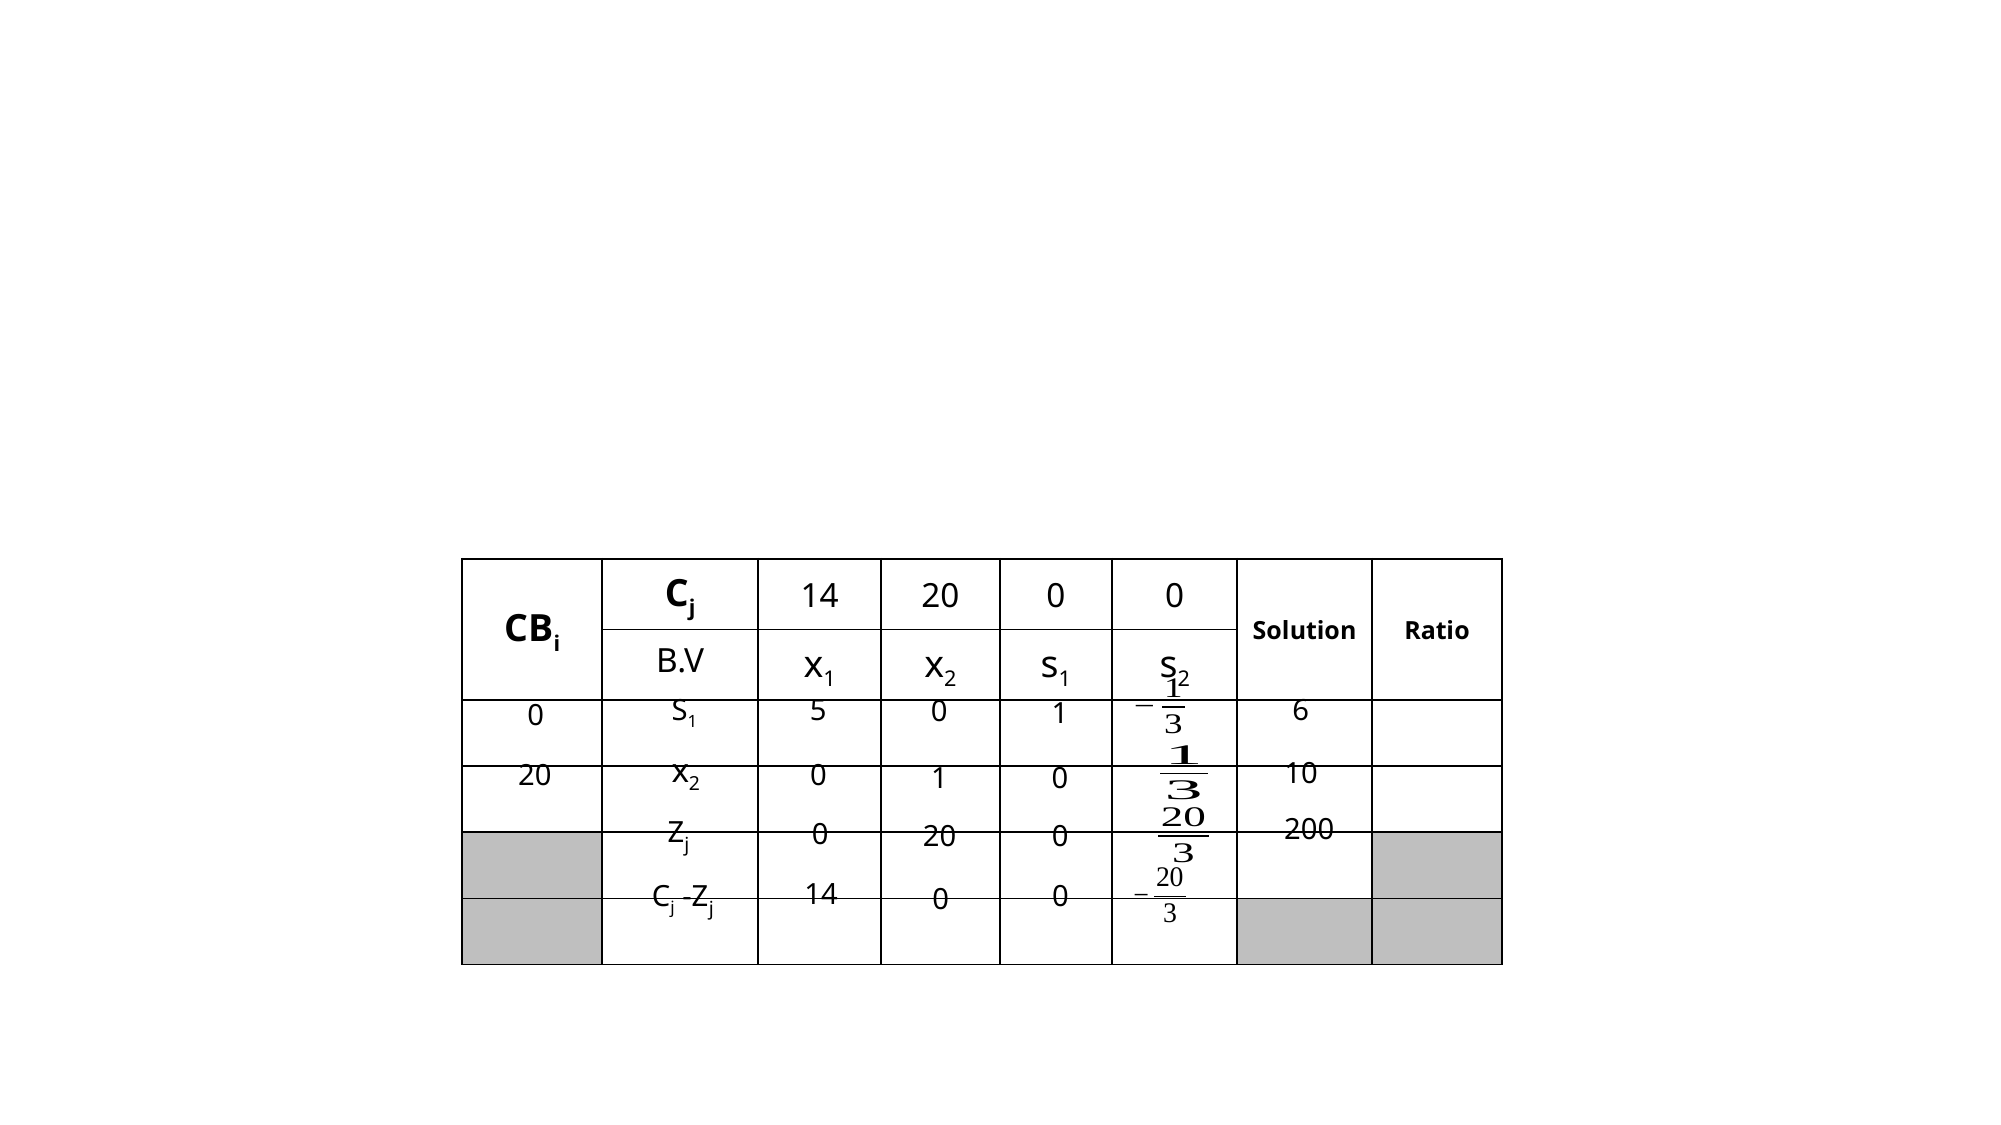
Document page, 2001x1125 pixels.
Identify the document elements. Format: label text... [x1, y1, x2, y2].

text_box 5 [795, 684, 851, 734]
table_cell [1001, 899, 1111, 964]
text_box 6 [1277, 684, 1334, 734]
table_cell [1113, 833, 1236, 898]
table_cell [1373, 899, 1501, 964]
table_cell [463, 833, 601, 898]
table_cell [759, 767, 880, 831]
table_cell x1 [759, 630, 880, 699]
table_cell [1113, 767, 1236, 831]
table_header 0 [1113, 560, 1236, 629]
table_cell B.V [603, 630, 757, 699]
text_box 10 [1269, 746, 1344, 797]
table_cell [603, 767, 656, 831]
table_cell [727, 767, 757, 831]
text_box 0 [1036, 751, 1093, 802]
text_box 0 [1037, 810, 1093, 860]
table_cell [882, 701, 999, 765]
text_box Zj [652, 802, 727, 863]
table_cell [603, 899, 757, 964]
table_cell [463, 899, 601, 964]
table_cell [882, 767, 999, 831]
table_cell [882, 833, 999, 898]
table_cell s2 [1113, 630, 1236, 699]
table_cell [1113, 899, 1236, 964]
table_cell [1001, 701, 1111, 765]
text_box Cj -Zj [637, 865, 735, 927]
text_box 20 [908, 810, 983, 860]
text_box 1 [916, 751, 972, 802]
table_cell [759, 899, 880, 964]
table_cell [1238, 701, 1371, 765]
table_cell [1001, 767, 1111, 831]
table_header Cj [603, 560, 757, 629]
table_header Ratio [1373, 560, 1501, 699]
text_box 0 [917, 873, 974, 923]
table_cell [1373, 767, 1501, 831]
table_cell [1373, 833, 1501, 898]
table_cell [759, 701, 880, 765]
text_box 14 [789, 868, 864, 918]
table_cell [463, 767, 601, 831]
text_box 20 [503, 749, 578, 799]
text_box S1 [656, 684, 731, 739]
table_cell [1238, 833, 1371, 898]
table_cell [1238, 899, 1371, 964]
text_box 0 [795, 749, 852, 799]
table_header 14 [759, 560, 880, 629]
table_header 20 [882, 560, 999, 629]
table_cell [1001, 833, 1111, 898]
text_box x2 [656, 741, 731, 802]
text_box 0 [797, 808, 853, 858]
table_cell x2 [882, 630, 999, 699]
text_box 1 [1036, 687, 1093, 738]
table_header 0 [1001, 560, 1111, 629]
table_cell [1113, 701, 1236, 765]
table_cell [603, 833, 757, 898]
text_box 0 [1037, 869, 1093, 920]
text_box 0 [916, 684, 972, 735]
table_cell [1373, 701, 1501, 765]
table_cell [603, 701, 757, 765]
table_header CBi [463, 560, 601, 699]
text_box 200 [1269, 802, 1357, 853]
table_cell s1 [1001, 630, 1111, 699]
table_cell [759, 833, 880, 898]
text_box 0 [512, 689, 569, 740]
table_cell [882, 899, 999, 964]
table_header Solution [1238, 560, 1371, 699]
table_cell [1238, 767, 1371, 831]
table_cell [463, 701, 601, 765]
